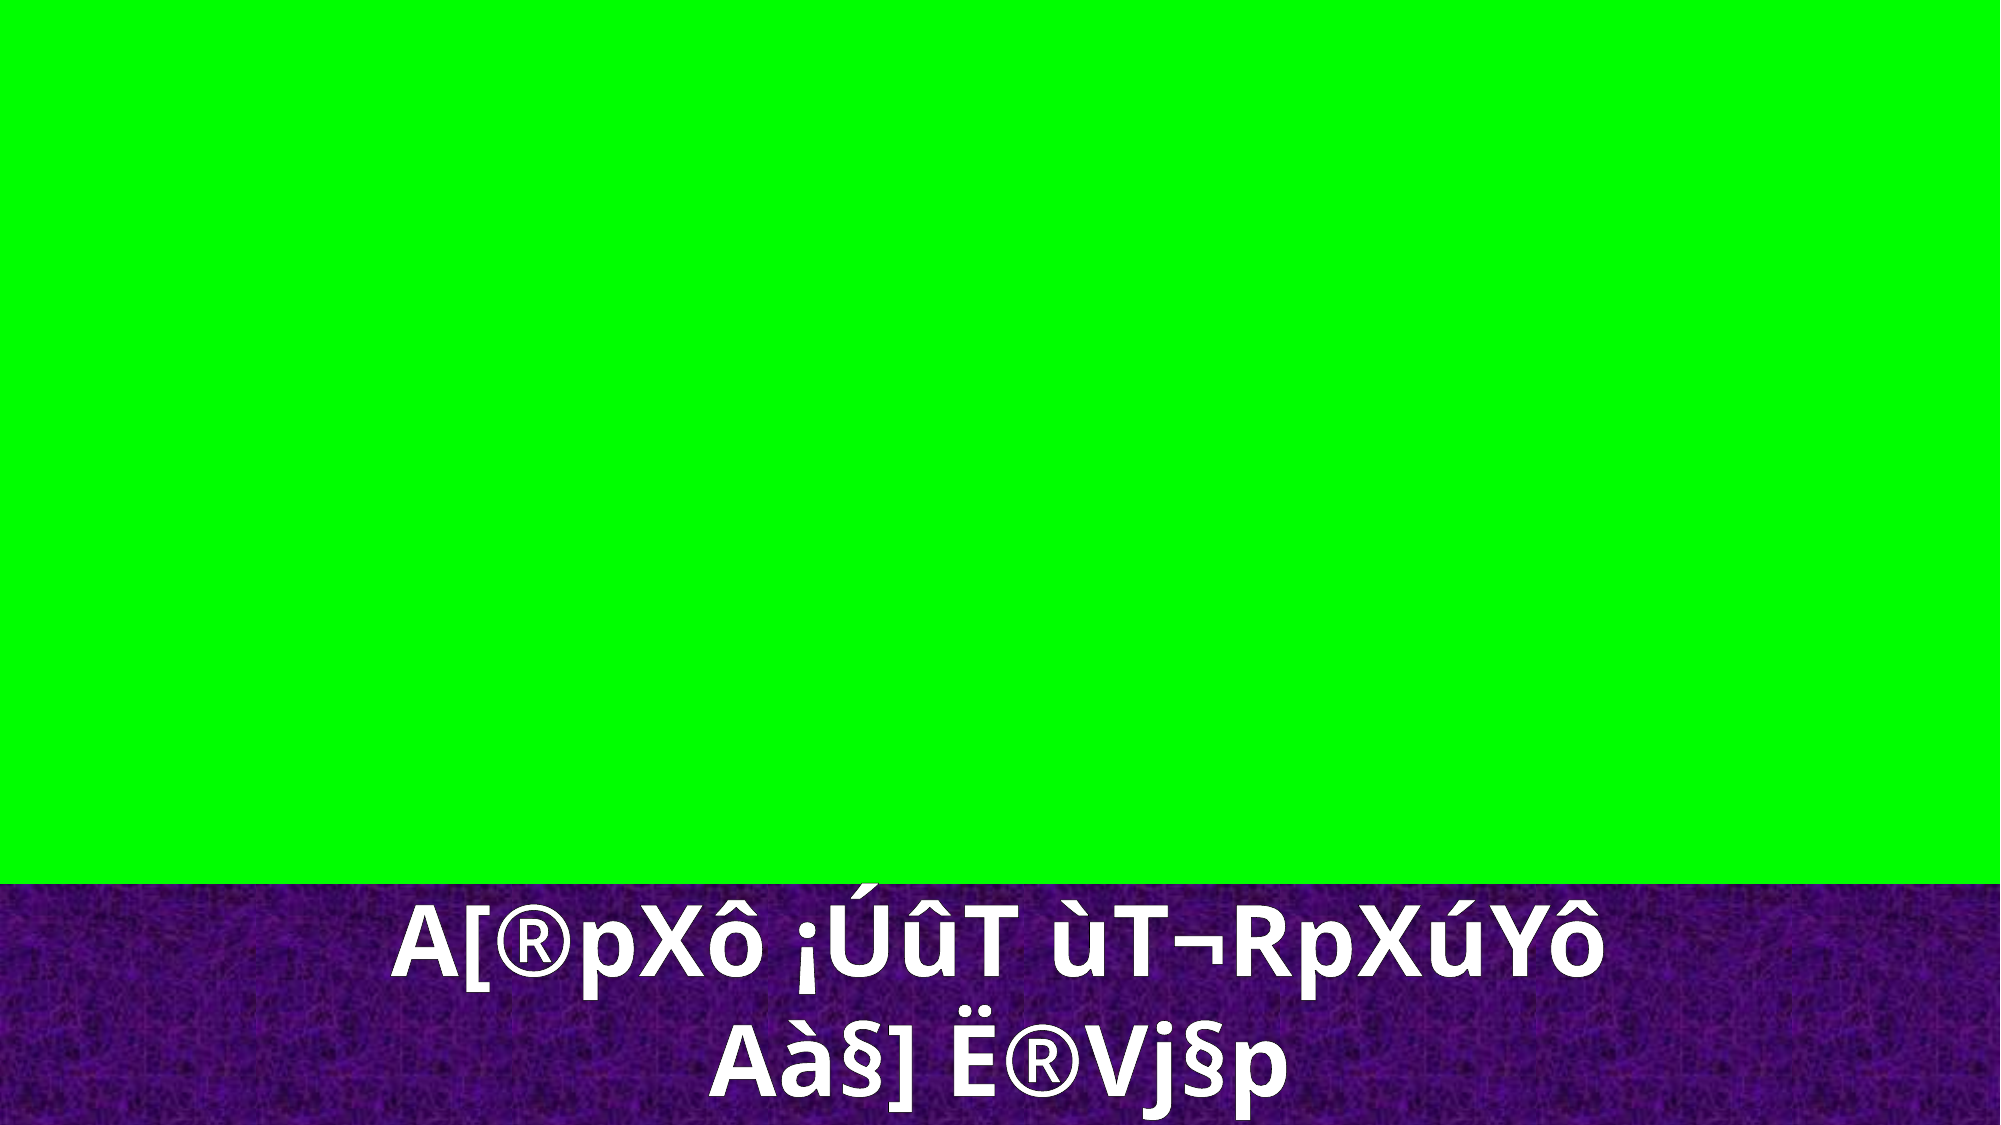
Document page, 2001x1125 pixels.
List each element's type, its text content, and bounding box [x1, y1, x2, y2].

text_box A[®pXô ¡ÚûT ùT¬RpXúYô Aà§] Ë®Vj§p [287, 869, 1713, 1124]
text_box [0, 884, 2000, 1125]
